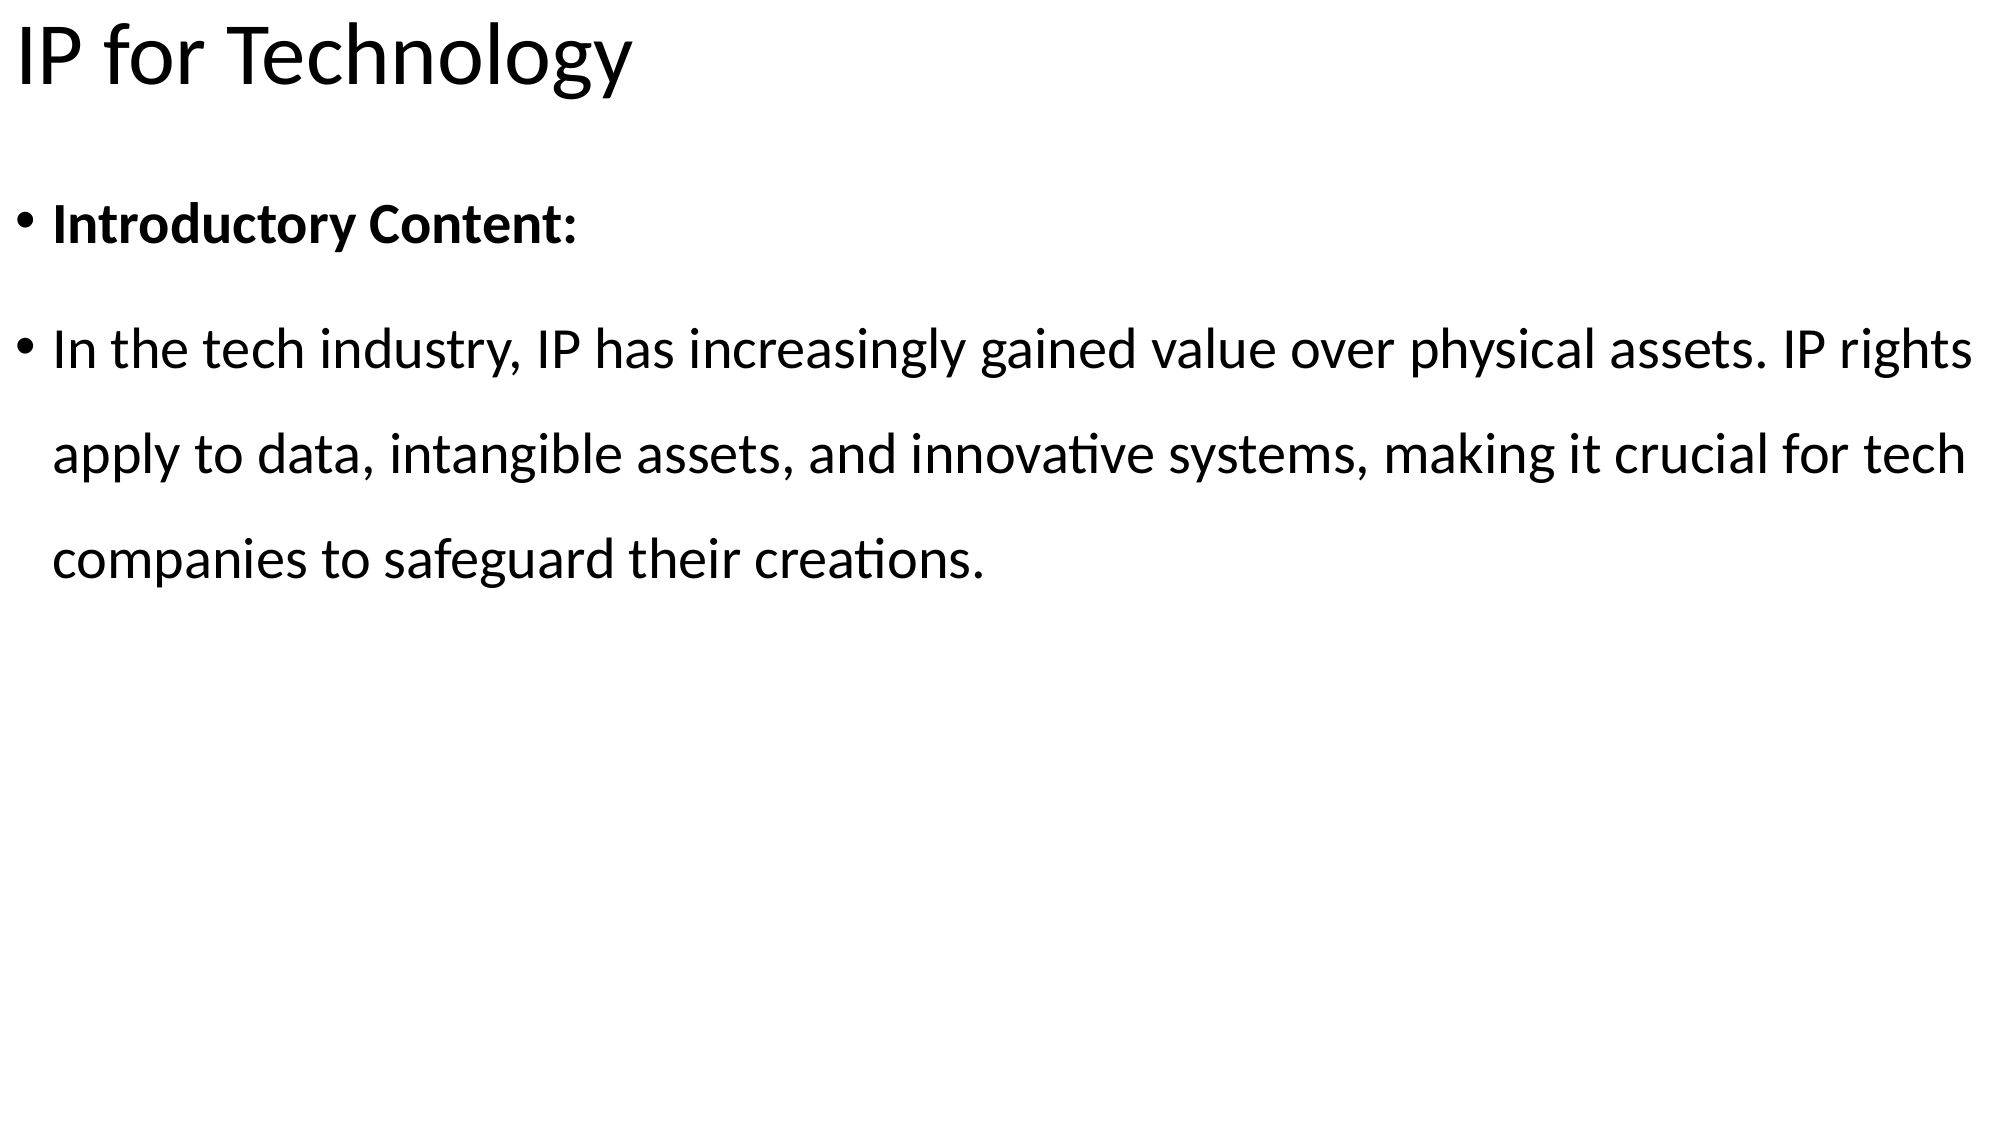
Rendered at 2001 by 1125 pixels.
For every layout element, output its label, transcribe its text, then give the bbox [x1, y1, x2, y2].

title IP for Technology [0, 0, 2000, 112]
list Introductory Content: In the tech industry, IP has increasingly gained value over physical assets. IP rights apply to data, intangible assets, and innovative systems, making it crucial for tech companies to safeguard their creations. [0, 142, 2000, 1078]
